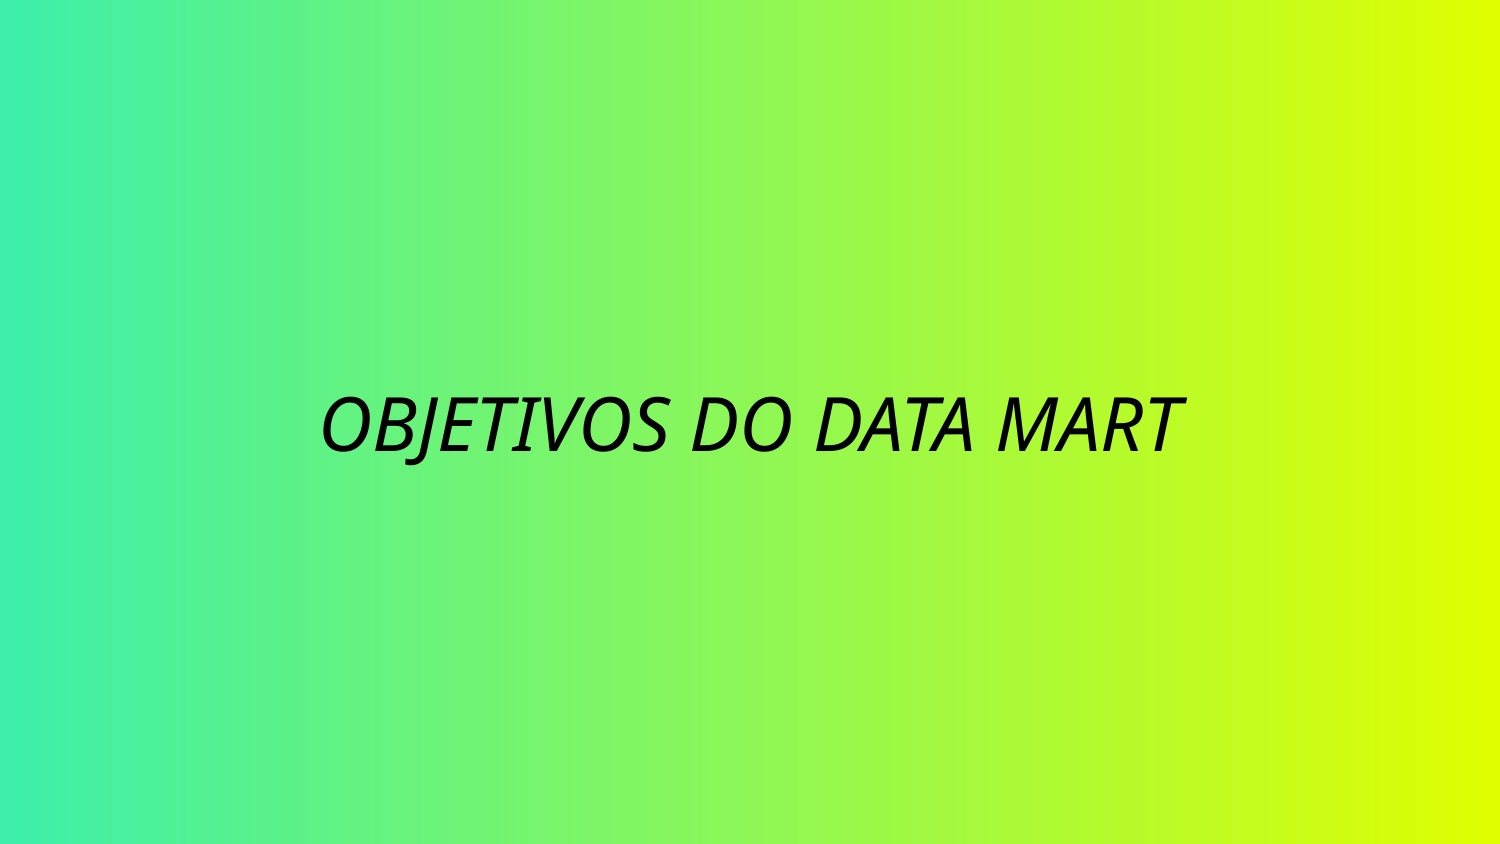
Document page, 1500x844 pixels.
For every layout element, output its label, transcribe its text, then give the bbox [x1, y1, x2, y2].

text_box OBJETIVOS DO DATA MART [173, 340, 1326, 503]
